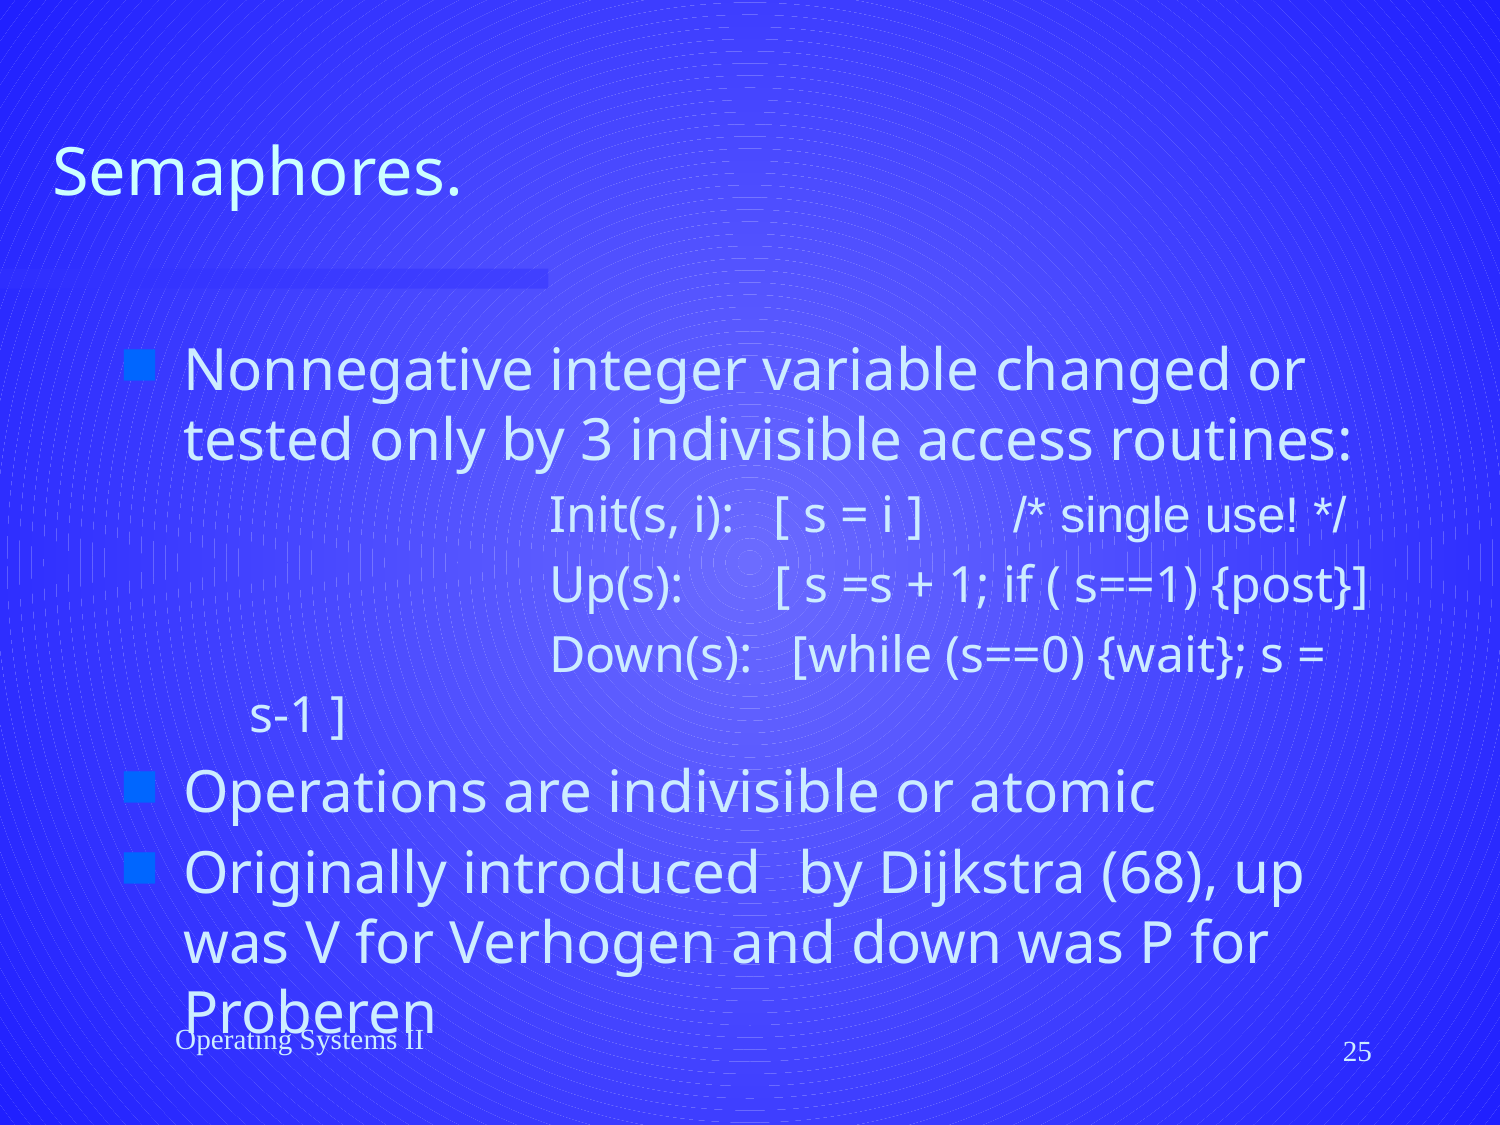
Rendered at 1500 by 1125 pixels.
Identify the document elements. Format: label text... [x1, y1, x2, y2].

text_box [373, 1002, 397, 1012]
text_box [231, 1002, 240, 1008]
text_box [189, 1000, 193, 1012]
list Nonnegative integer variable changed or tested only by 3 indivisible access routines: Init(s, i): [ s = i ] /* single use! */ Up(s): [ s =s + 1; if ( s==1) {post}] Down(s): [while (s==0) {wait}; s = s-1 ] Operations are indivisible or atomic Originally introduced by Dijkstra (68), up was V for Verhogen and down was P for Proberen [112, 324, 1388, 1000]
slide_number 25 [1074, 1025, 1388, 1100]
text_box [351, 1002, 367, 1012]
text_box [282, 1000, 307, 1012]
text_box [246, 1002, 272, 1012]
text_box [317, 1002, 341, 1012]
footer Operating Systems II [62, 1012, 538, 1088]
title Semaphores. [37, 75, 1313, 263]
text_box [406, 1002, 432, 1012]
